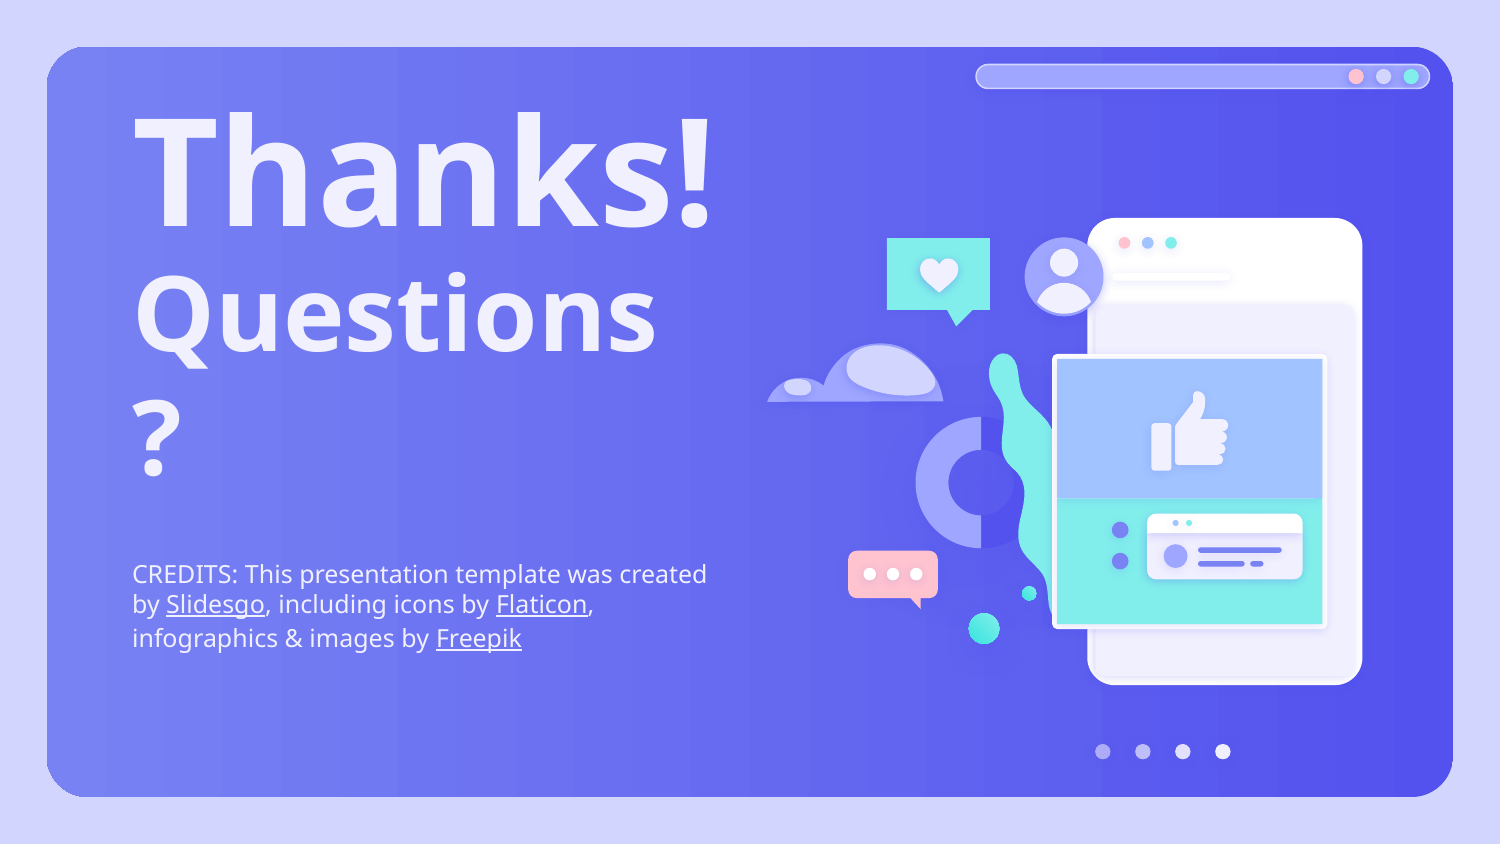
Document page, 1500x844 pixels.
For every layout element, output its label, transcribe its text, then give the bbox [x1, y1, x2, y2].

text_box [766, 217, 1363, 686]
subtitle Questions? [116, 276, 681, 468]
title Thanks! [116, 61, 1024, 205]
